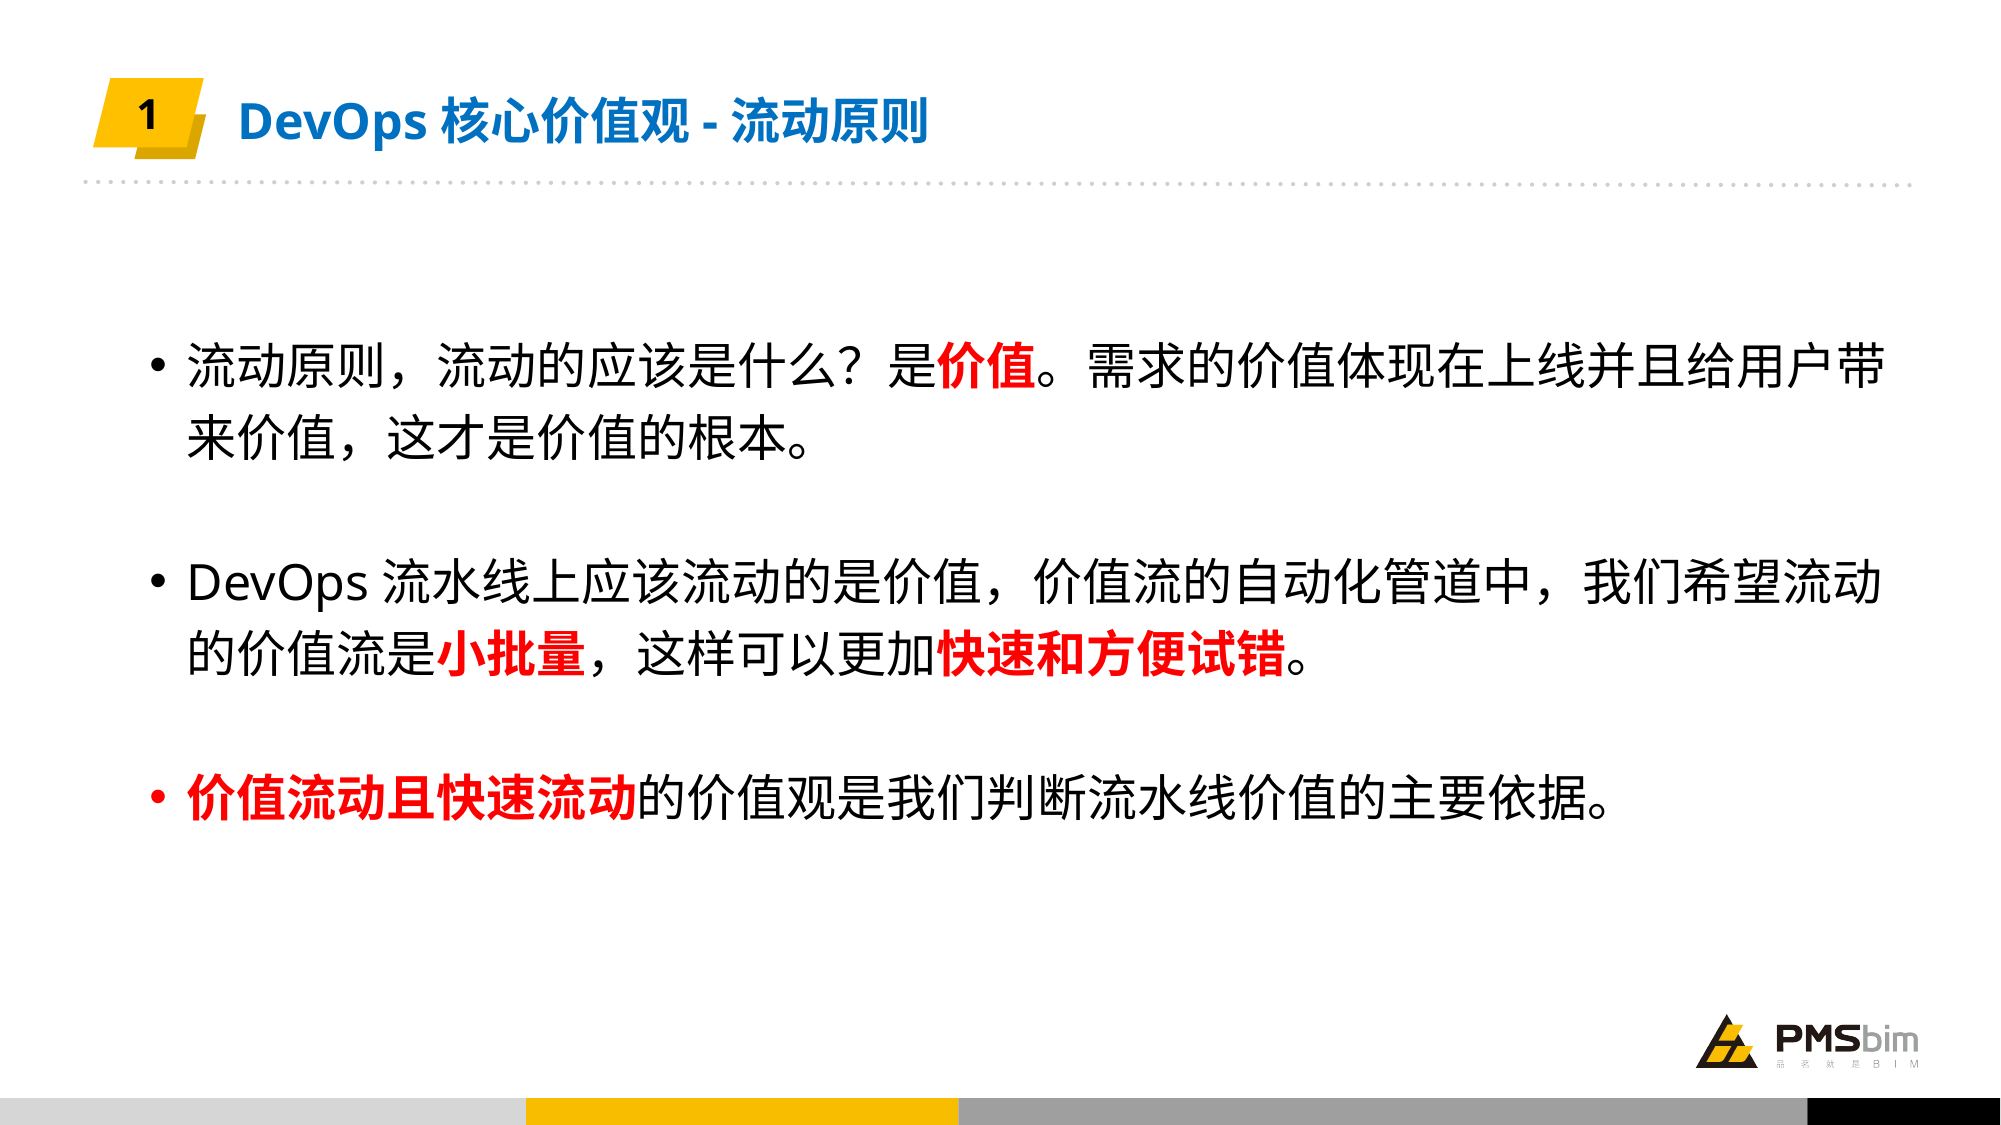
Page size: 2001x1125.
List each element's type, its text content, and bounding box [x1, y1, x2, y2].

picture [1679, 1005, 1931, 1081]
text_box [92, 77, 1053, 160]
list 流动原则，流动的应该是什么？是价值。需求的价值体现在上线并且给用户带来价值，这才是价值的根本。 DevOps流水线上应该流动的是价值，价值流的自动化管道中，我们希望流动的价值流是小批量，这样可以更加快速和方便试错。 价值流动且快速流动的价值观是我们判断流水线价值的主要依据。 [134, 205, 1922, 1002]
